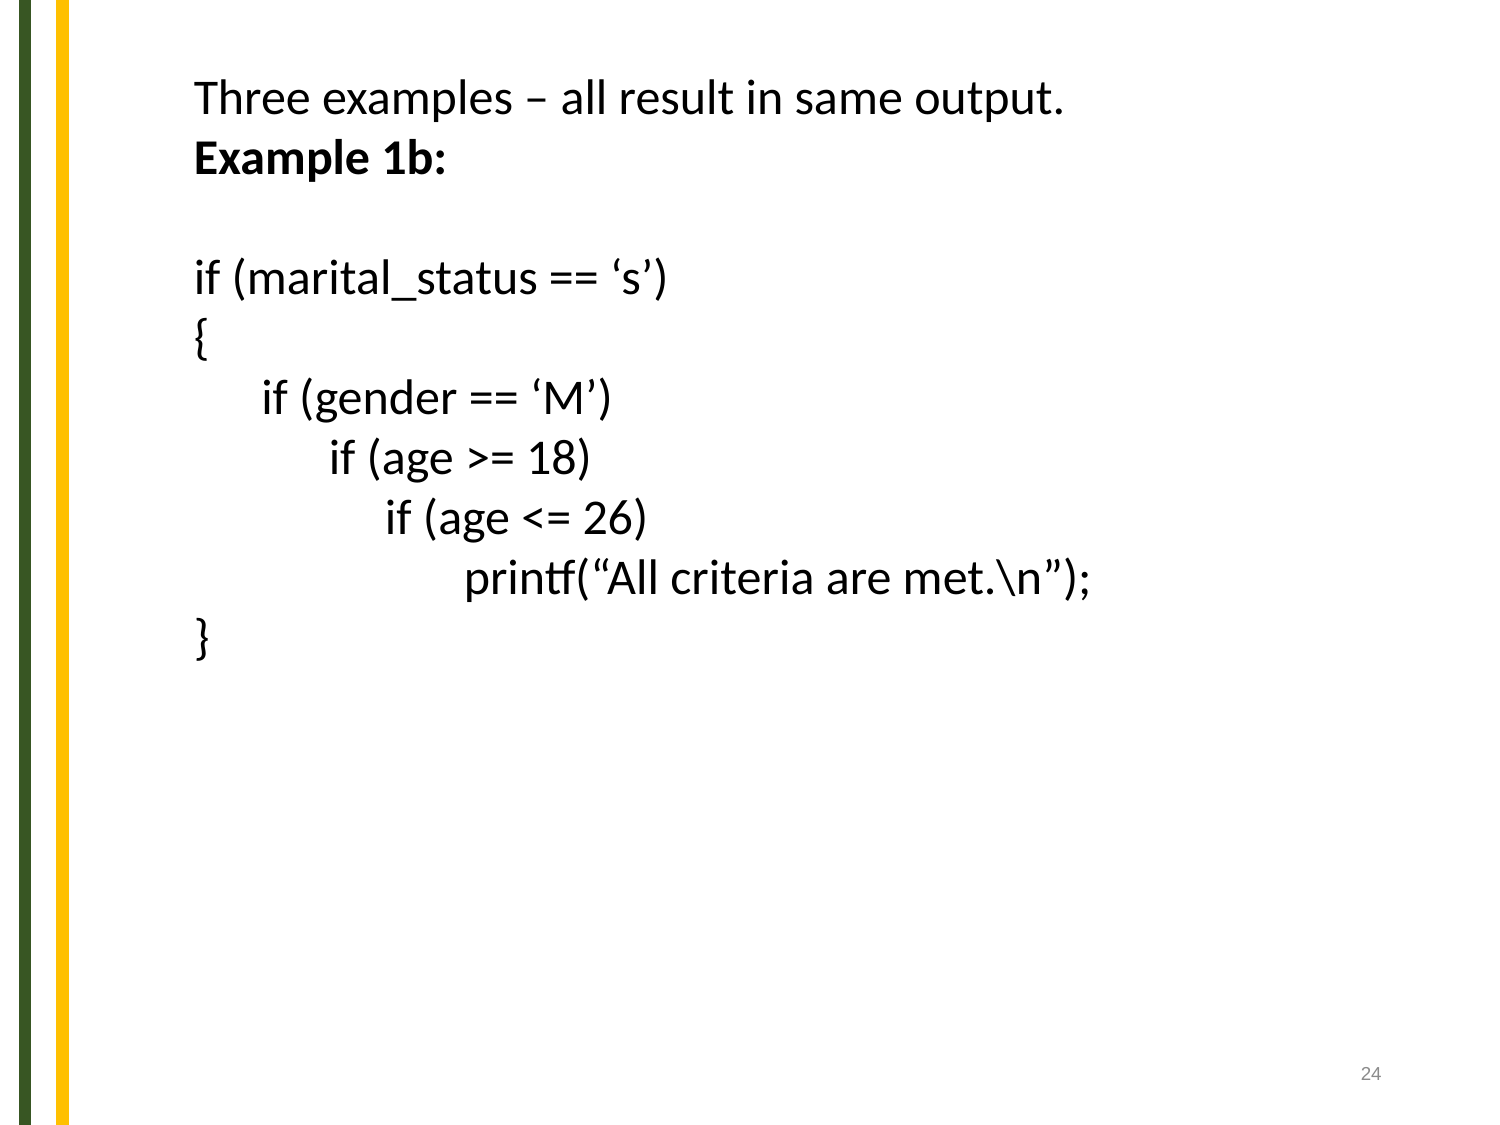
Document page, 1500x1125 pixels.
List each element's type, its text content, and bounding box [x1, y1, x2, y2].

text_box Three examples – all result in same output. Example 1b: if (marital_status == ‘s’) { if (gender == ‘M’) if (age >= 18) if (age <= 26) printf(“All criteria are met.\n”); } [178, 57, 1108, 733]
slide_number 24 [1059, 1042, 1397, 1103]
